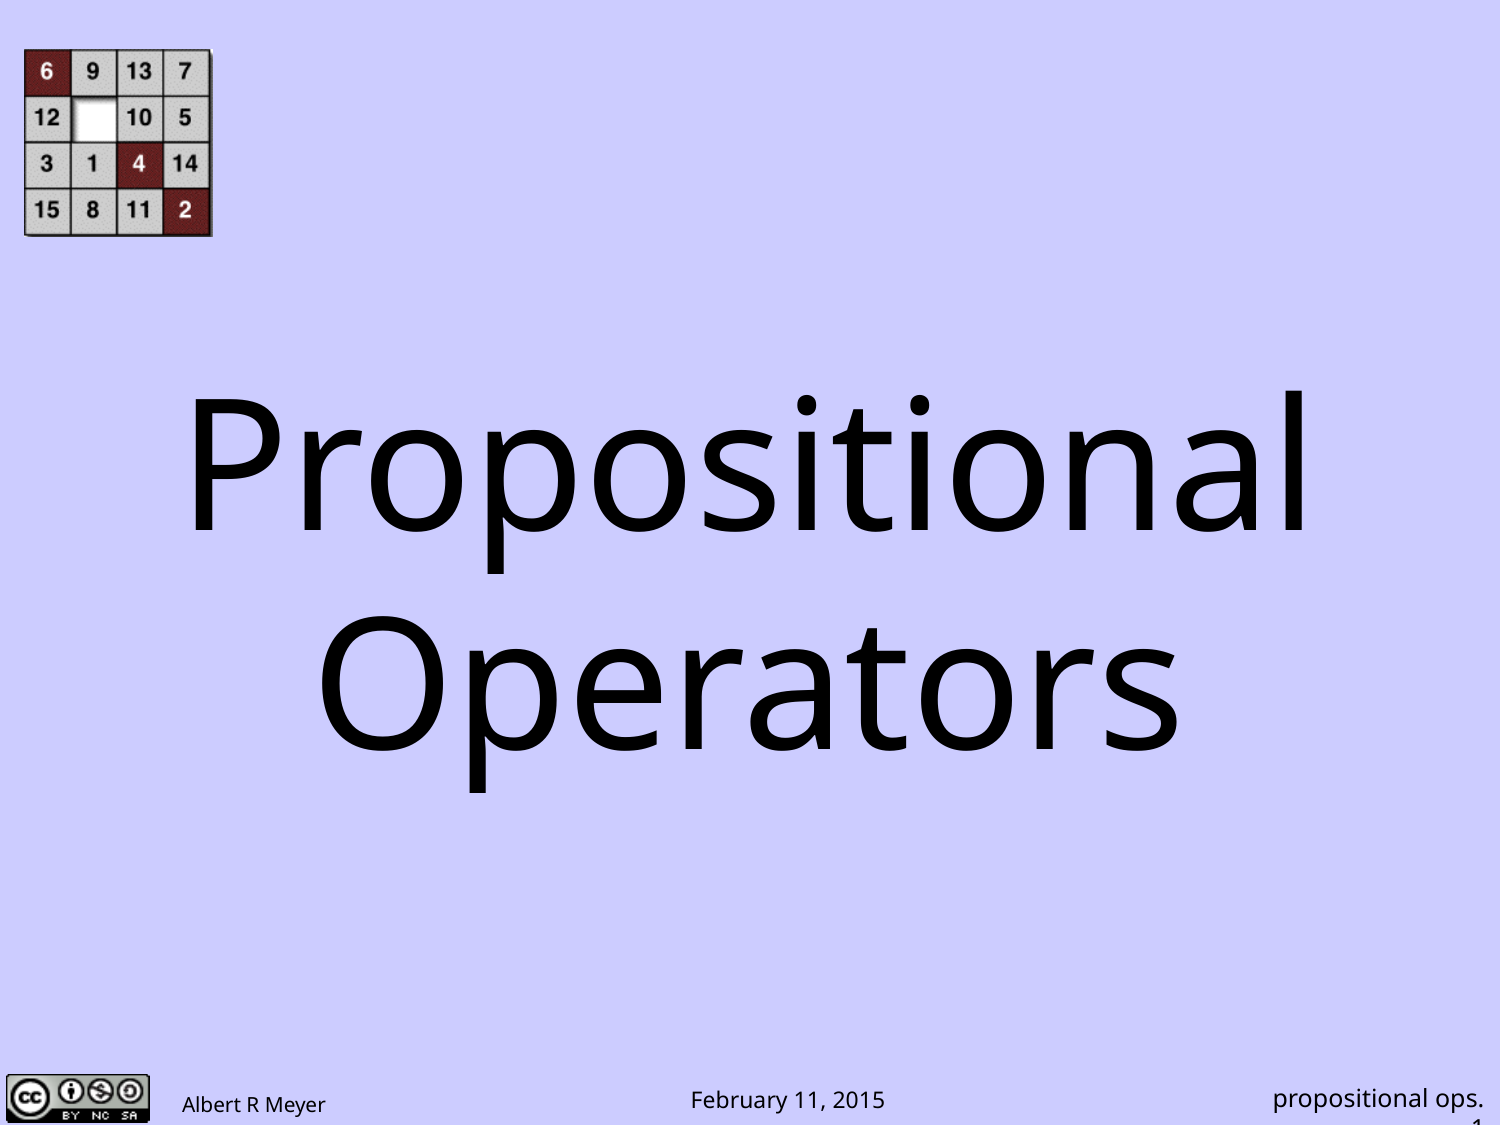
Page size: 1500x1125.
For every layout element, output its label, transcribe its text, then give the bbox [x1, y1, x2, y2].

picture [6, 1074, 150, 1123]
slide_number propositional ops.1 [1254, 1074, 1500, 1121]
picture [24, 49, 213, 237]
title Propositional Operators [121, 260, 1376, 873]
